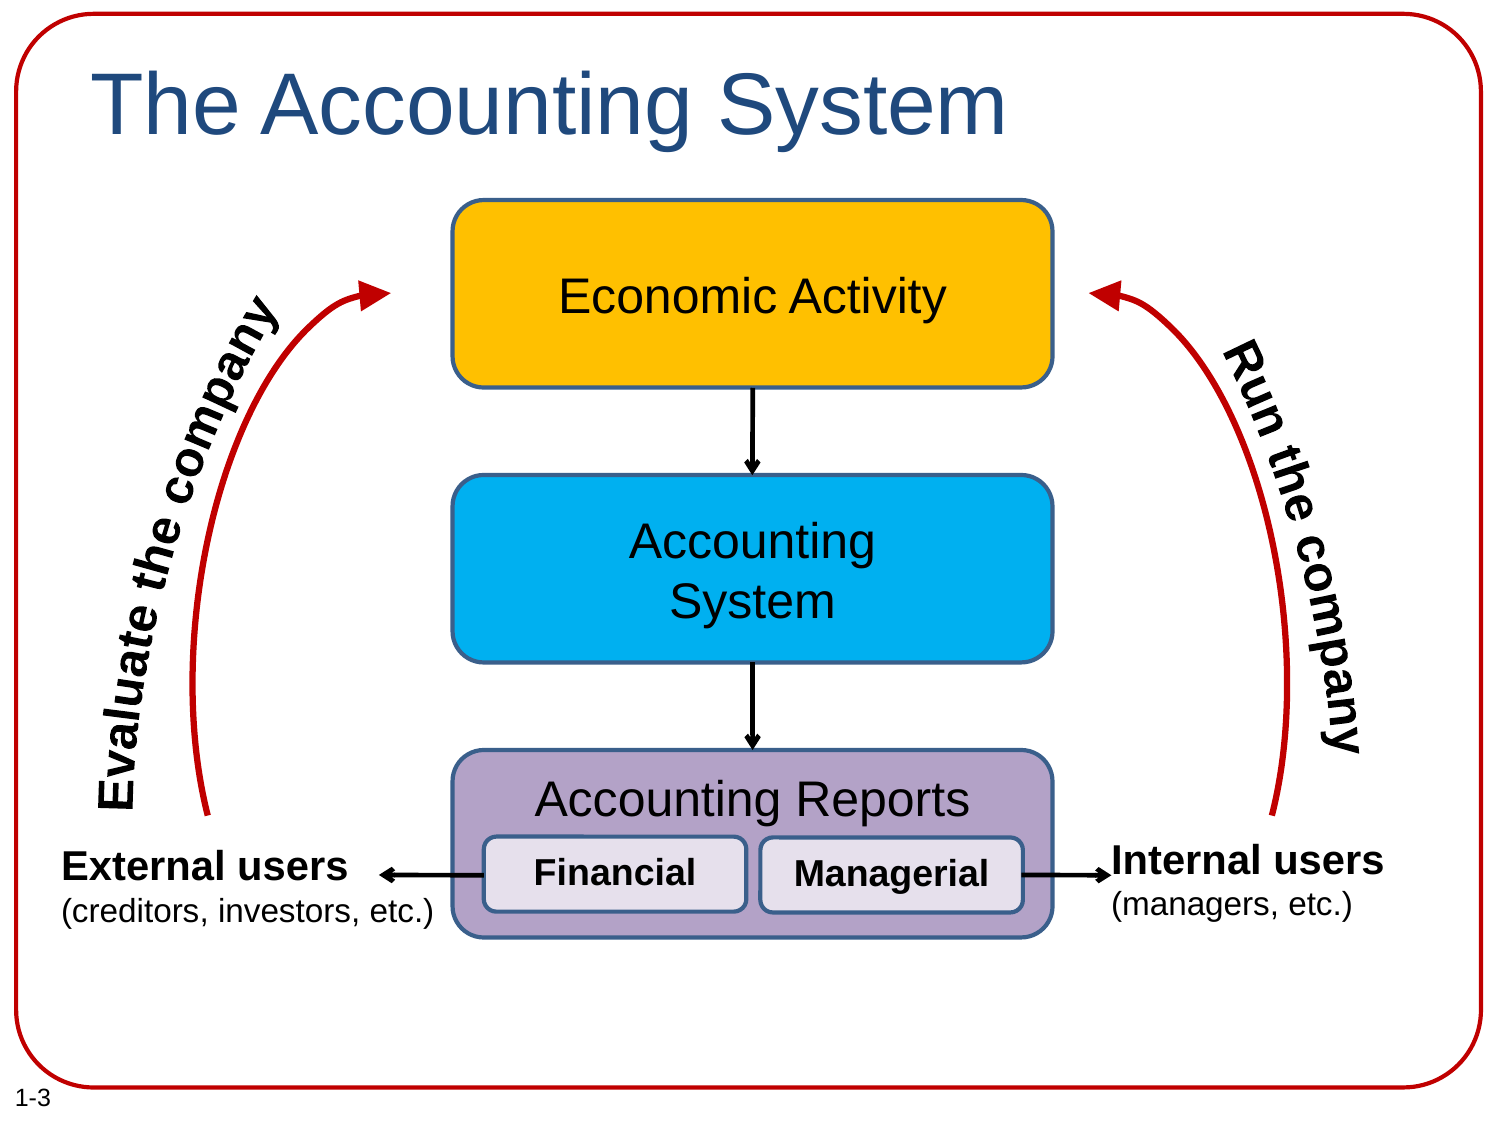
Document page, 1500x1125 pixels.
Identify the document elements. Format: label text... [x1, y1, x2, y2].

text_box Managerial [758, 835, 1025, 915]
text_box External users (creditors, investors, etc.) [46, 831, 522, 937]
text_box Accounting Reports [450, 747, 1055, 940]
text_box Internal users (managers, etc.) [1096, 825, 1409, 930]
text_box Financial [522, 834, 749, 914]
text_box Economic Activity [450, 197, 1055, 390]
title The Accounting System [75, 39, 1425, 227]
text_box 1-3 [0, 1073, 100, 1125]
text_box Accounting System [450, 472, 1055, 665]
text_box [1088, 283, 1288, 816]
text_box [191, 283, 391, 816]
